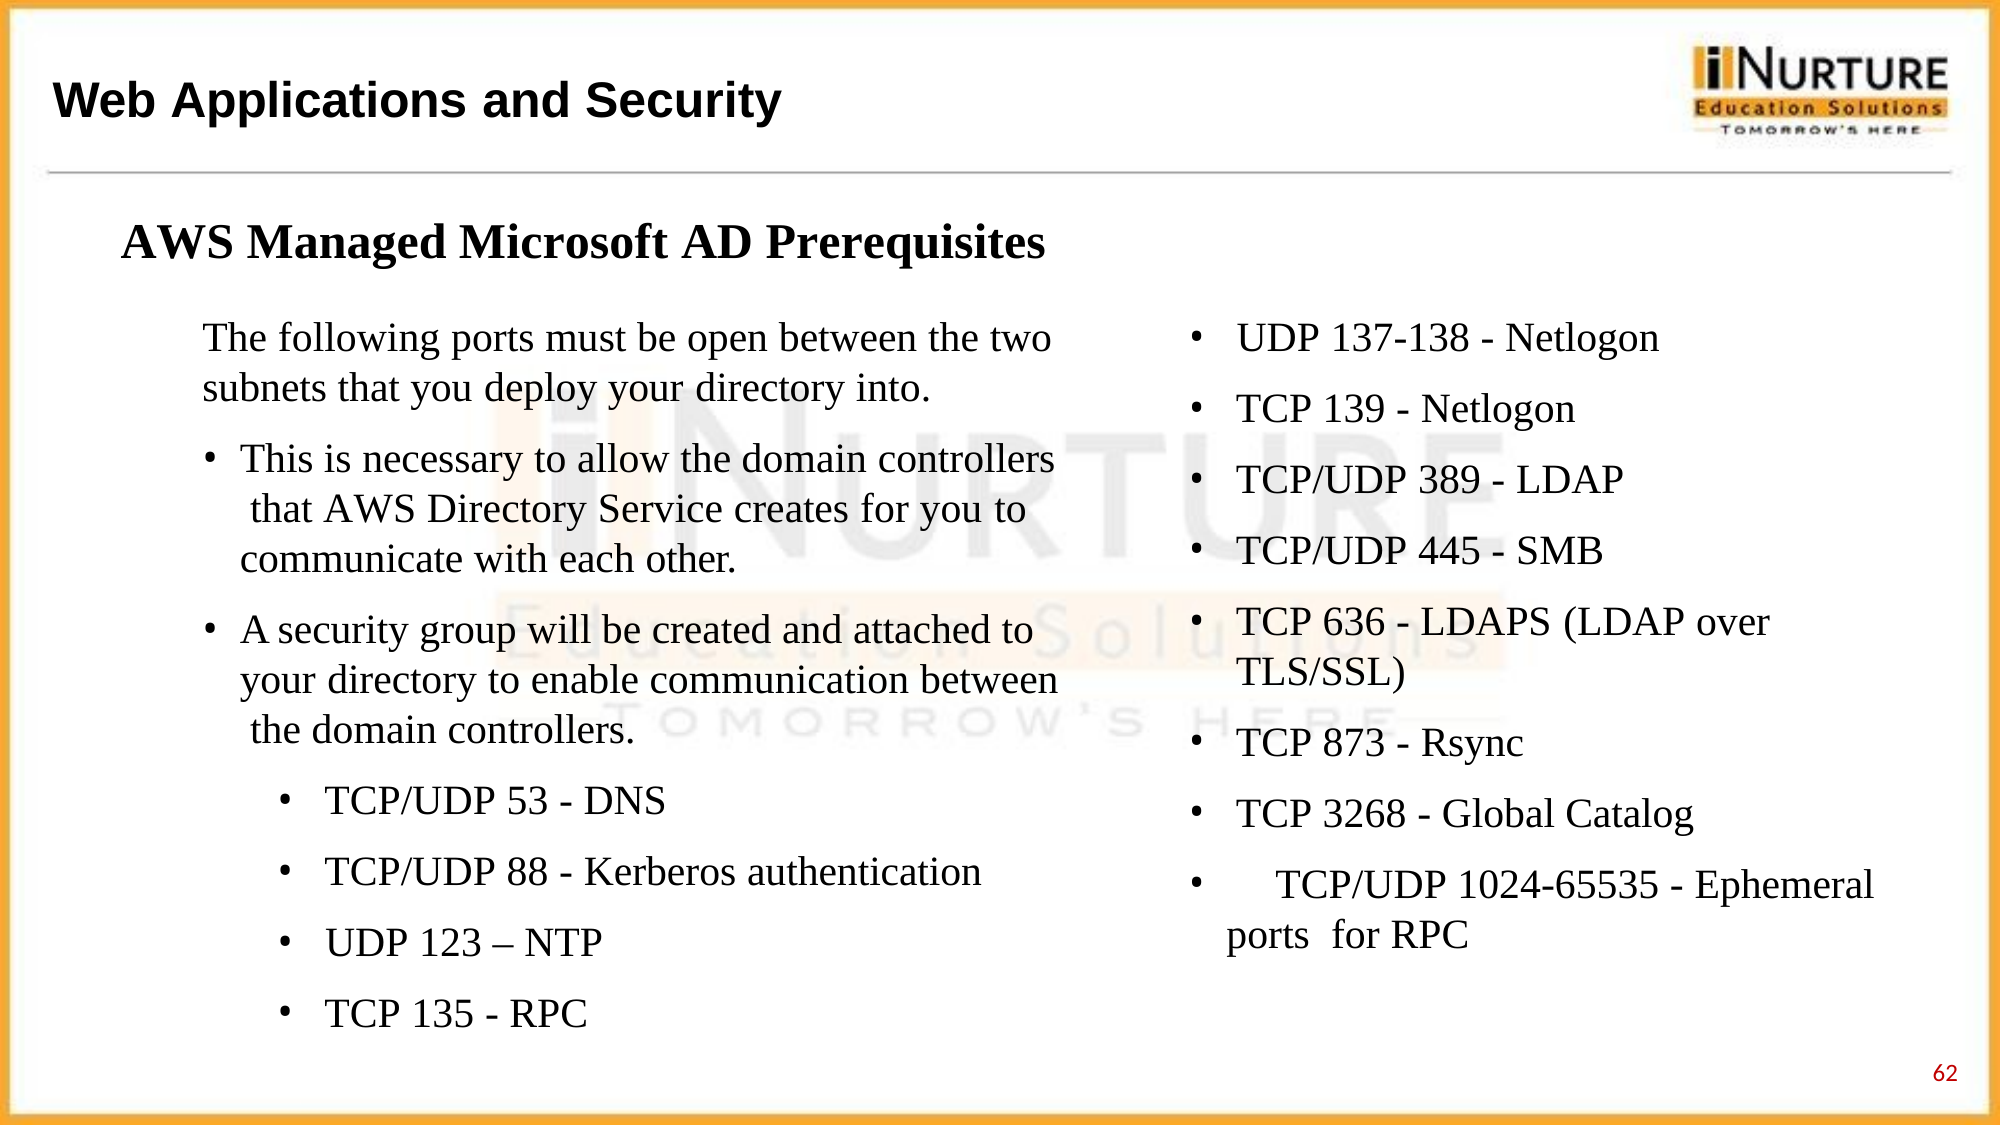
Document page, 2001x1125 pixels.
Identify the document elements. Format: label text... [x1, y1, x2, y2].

text_box AWS Managed Microsoft AD Prerequisites The following ports must be open between the two subnets that you deploy your directory into. This is necessary to allow the domain controllers that AWS Directory Service creates for you to communicate with each other. A security group will be created and attached to your directory to enable communication between the domain controllers. TCP/UDP 53 - DNS TCP/UDP 88 - Kerberos authentication UDP 123 – NTP TCP 135 - RPC [118, 206, 1060, 1036]
list UDP 137-138 - Netlogon TCP 139 - Netlogon TCP/UDP 389 - LDAP TCP/UDP 445 - SMB TCP 636 - LDAPS (LDAP over TLS/SSL) TCP 873 - Rsync TCP 3268 - Global Catalog TCP/UDP 1024-65535 - Ephemeral ports for RPC [1186, 287, 1949, 957]
picture [0, 0, 2000, 1125]
slide_number 59 [1926, 1060, 1964, 1125]
title Web Applications and Security [50, 65, 785, 256]
